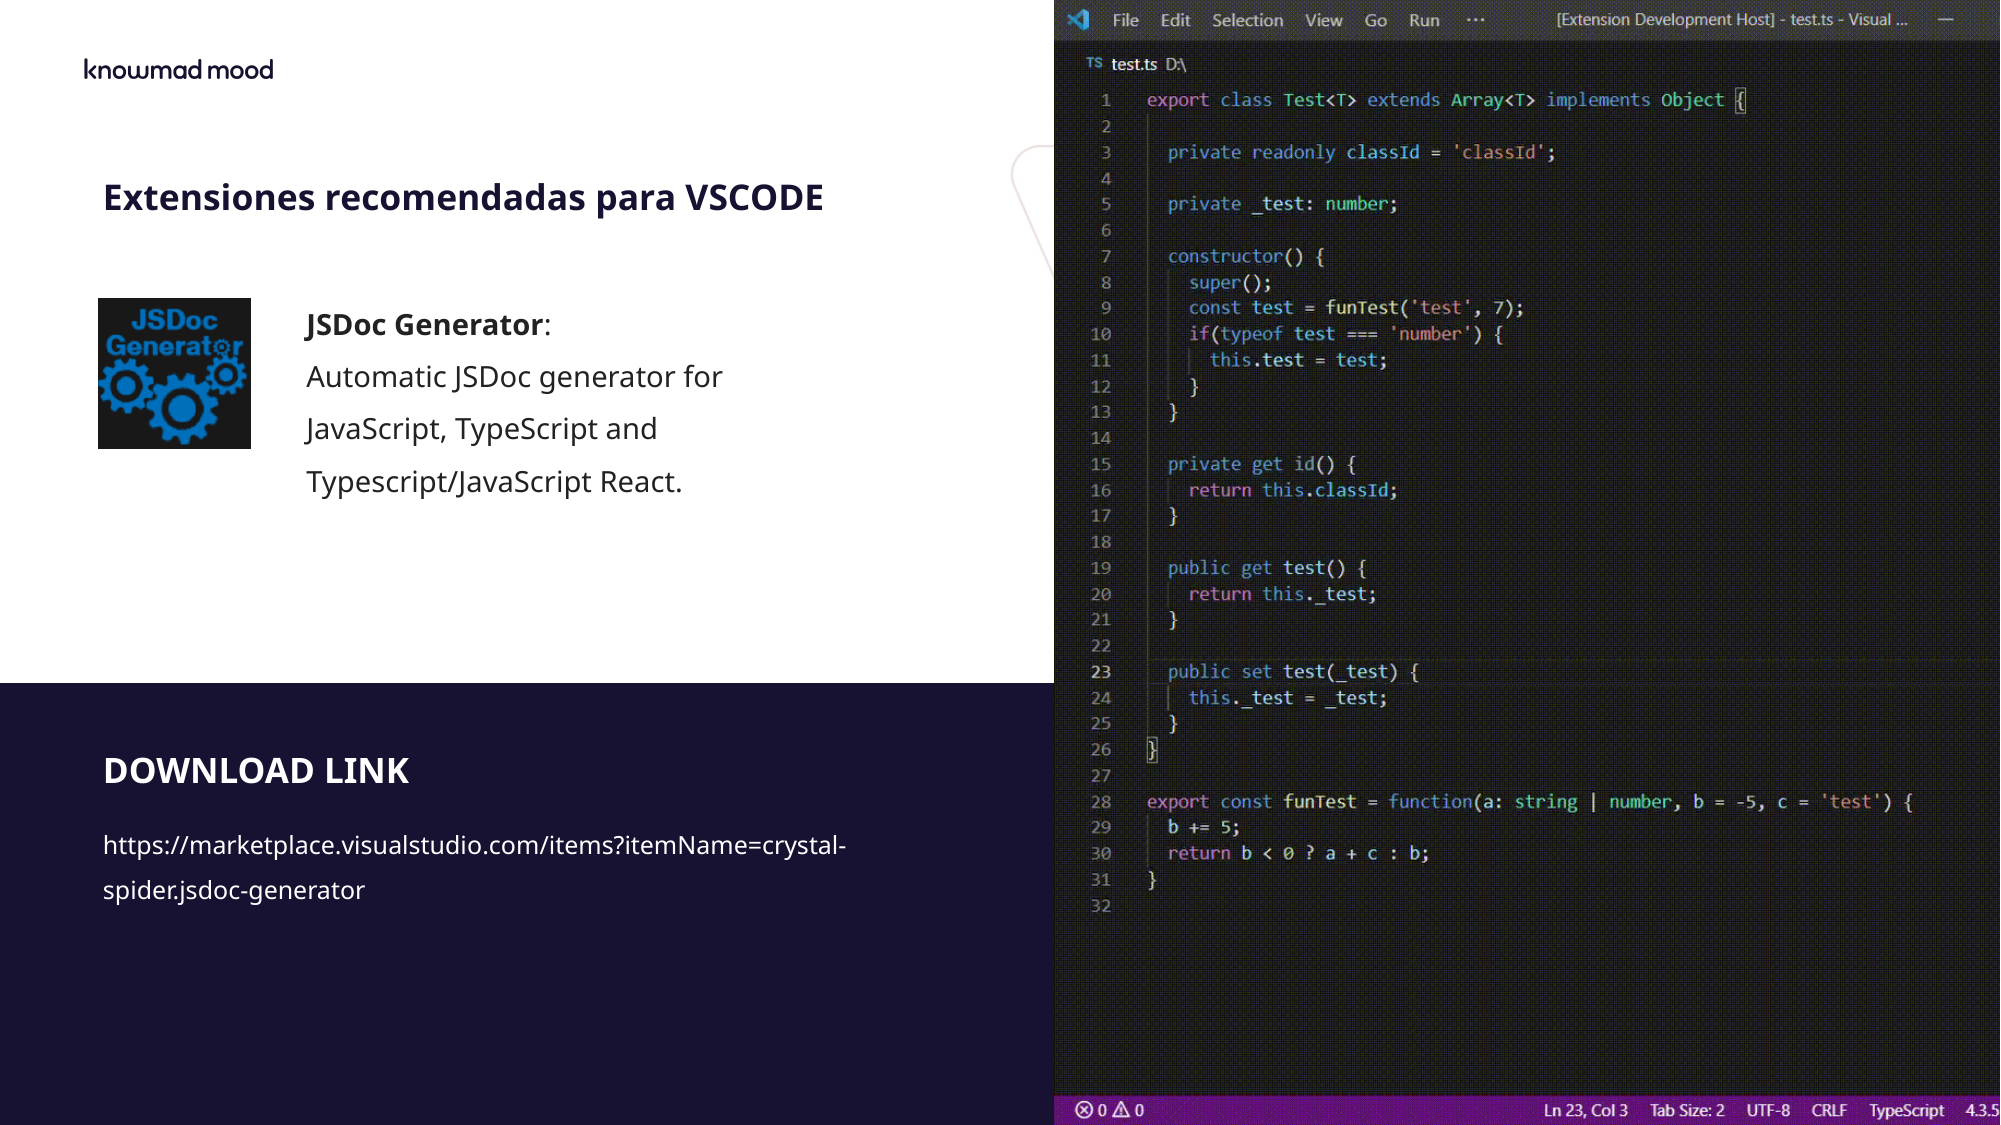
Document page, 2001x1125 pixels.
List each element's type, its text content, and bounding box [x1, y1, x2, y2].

list JSDoc Generator: Automatic JSDoc generator for JavaScript, TypeScript and Typescript/JavaScript React. [291, 280, 874, 518]
text_box DOWNLOAD LINK [87, 745, 433, 799]
picture [0, 0, 2001, 1125]
title Extensiones recomendadas para VSCODE [87, 171, 1054, 226]
list https://marketplace.visualstudio.com/items?itemName=crystal-spider.jsdoc-generator [87, 807, 978, 1021]
